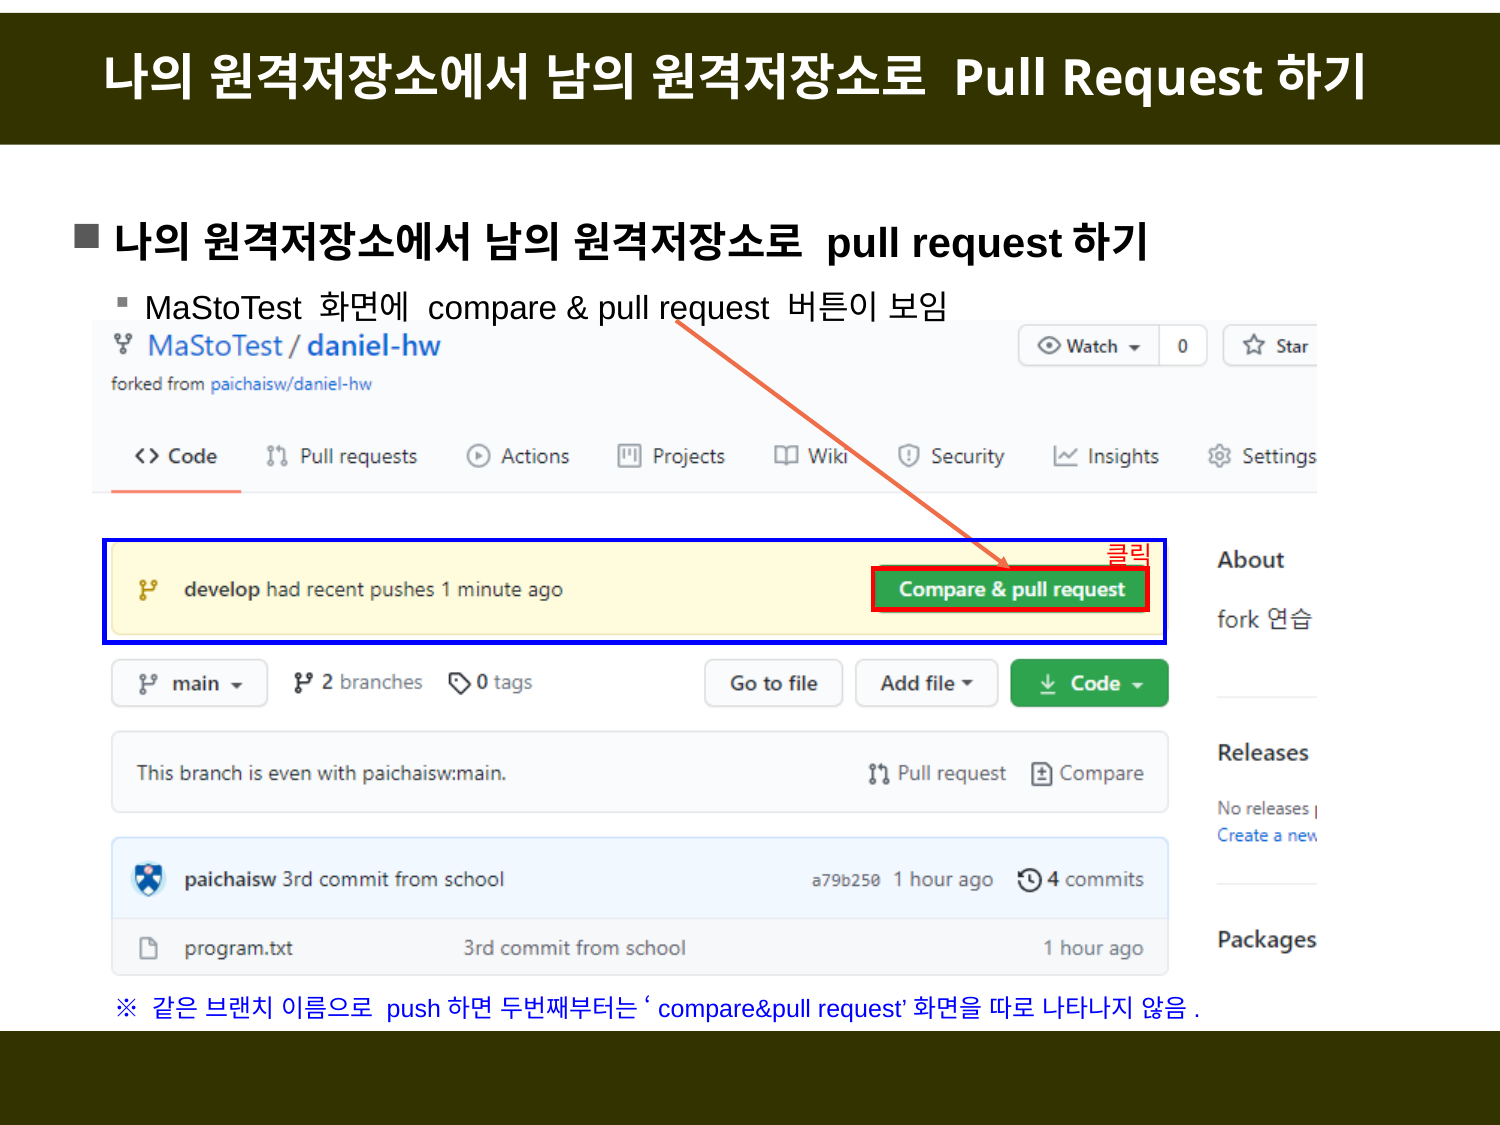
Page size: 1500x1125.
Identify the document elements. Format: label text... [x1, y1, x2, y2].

text_box 나의 원격저장소에서 남의 원격저장소로 pull request하기 MaStoTest 화면에 compare & pull request 버튼이 보임 ※ 같은 브랜치 이름으로 push하면 두번째부터는 ‘compare&pull request’화면을 따로 나타나지 않음. [56, 183, 1474, 821]
title 나의 원격저장소에서 남의 원격저장소로 Pull Request하기 [88, 31, 1441, 126]
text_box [675, 320, 1011, 569]
picture [92, 320, 1317, 988]
